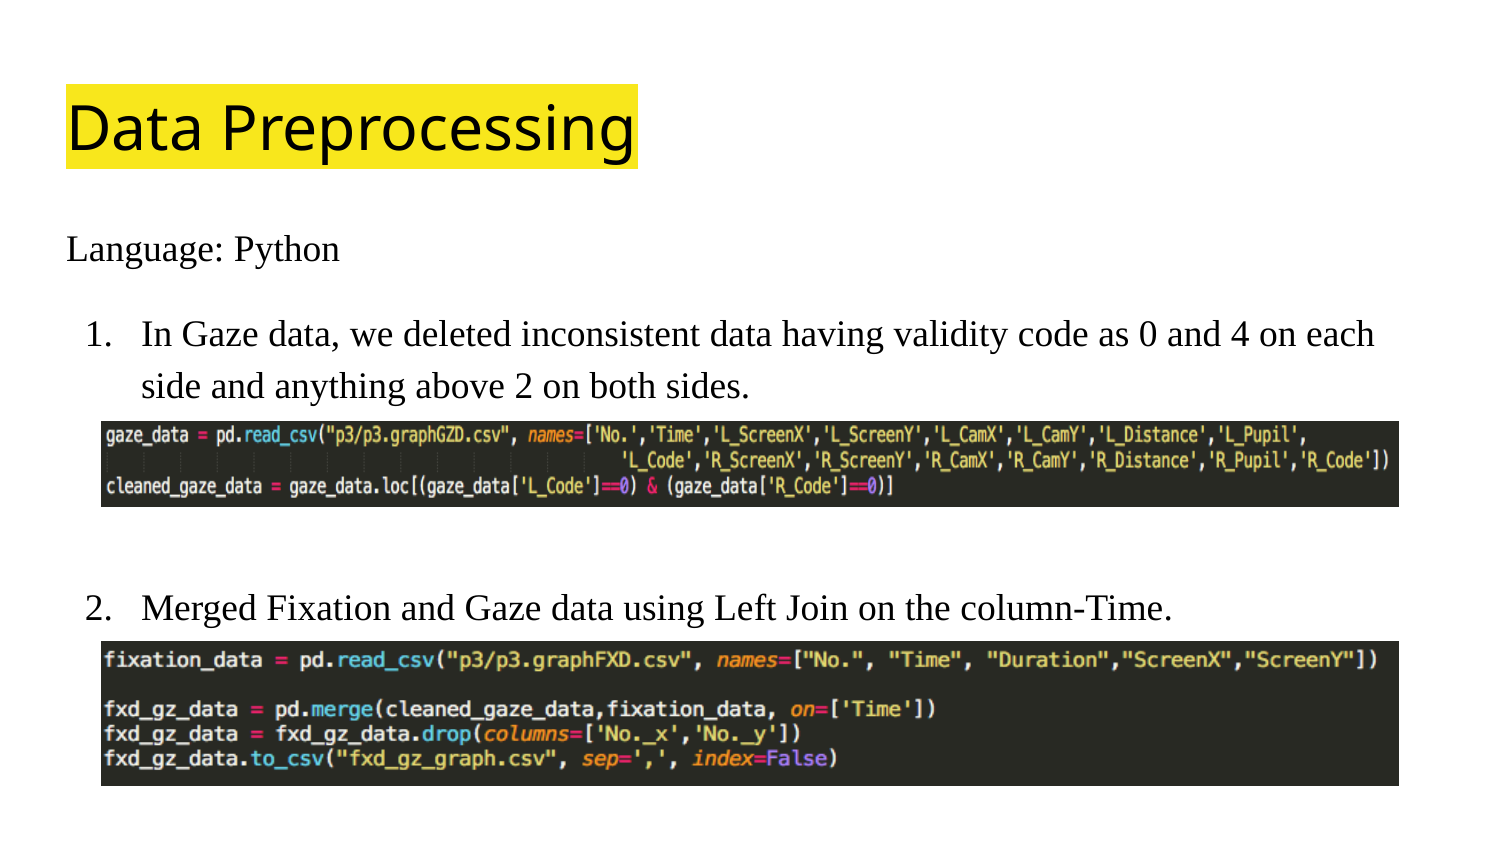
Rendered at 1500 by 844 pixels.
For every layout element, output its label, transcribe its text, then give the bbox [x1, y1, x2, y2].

picture [101, 421, 1399, 507]
picture [101, 641, 1399, 787]
title Data Preprocessing [51, 72, 1449, 167]
list Language: Python In Gaze data, we deleted inconsistent data having validity code as 0 and 4 on each side and anything above 2 on both sides. Merged Fixation and Gaze data using Left Join on the column-Time. [51, 202, 1449, 822]
